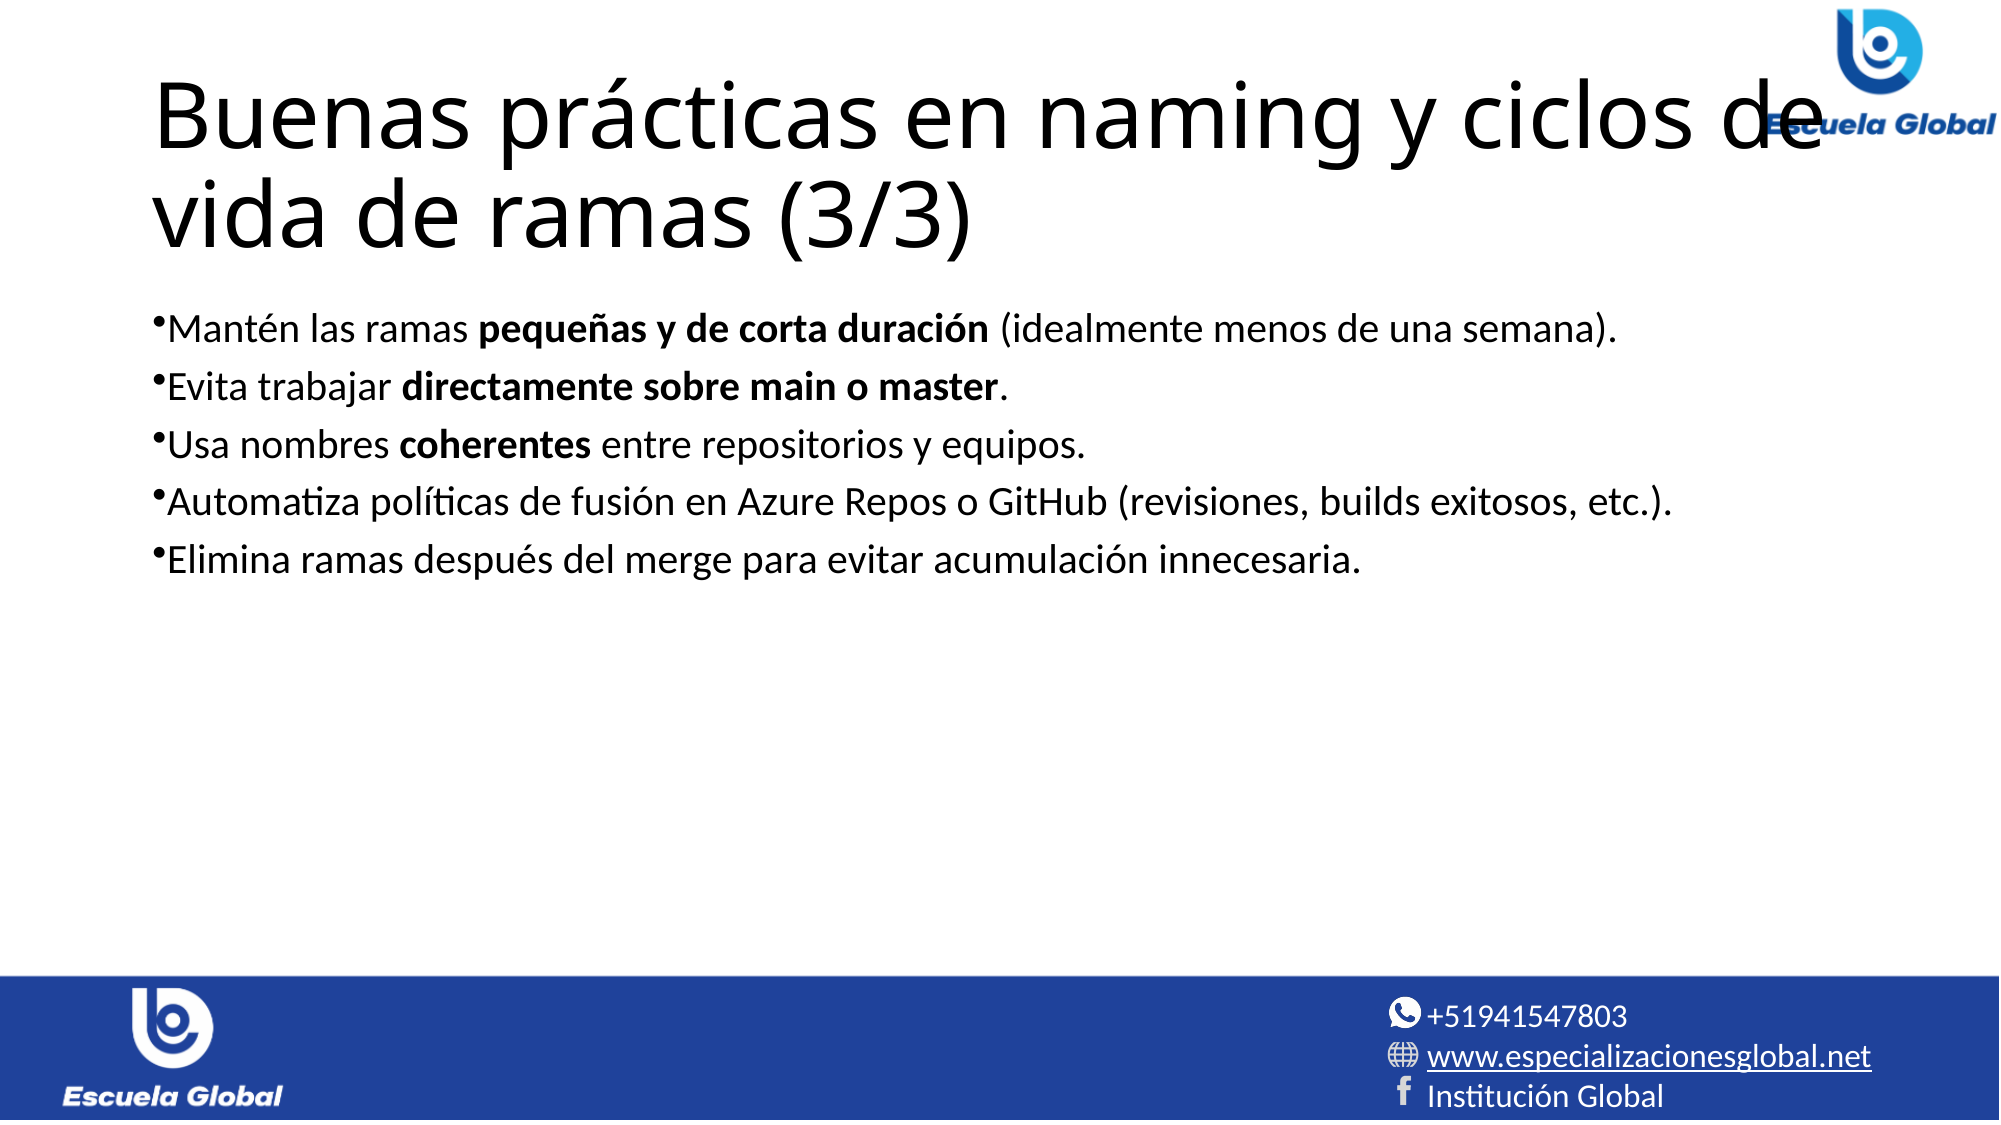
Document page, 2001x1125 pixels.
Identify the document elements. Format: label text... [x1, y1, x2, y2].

list Mantén las ramas pequeñas y de corta duración (idealmente menos de una semana). Evita trabajar directamente sobre main o master. Usa nombres coherentes entre repositorios y equipos. Automatiza políticas de fusión en Azure Repos o GitHub (revisiones, builds exitosos, etc.). Elimina ramas después del merge para evitar acumulación innecesaria. [137, 299, 1775, 1014]
picture [0, 0, 1999, 1120]
title Buenas prácticas en naming y ciclos de vida de ramas (3/3) [137, 59, 1863, 278]
